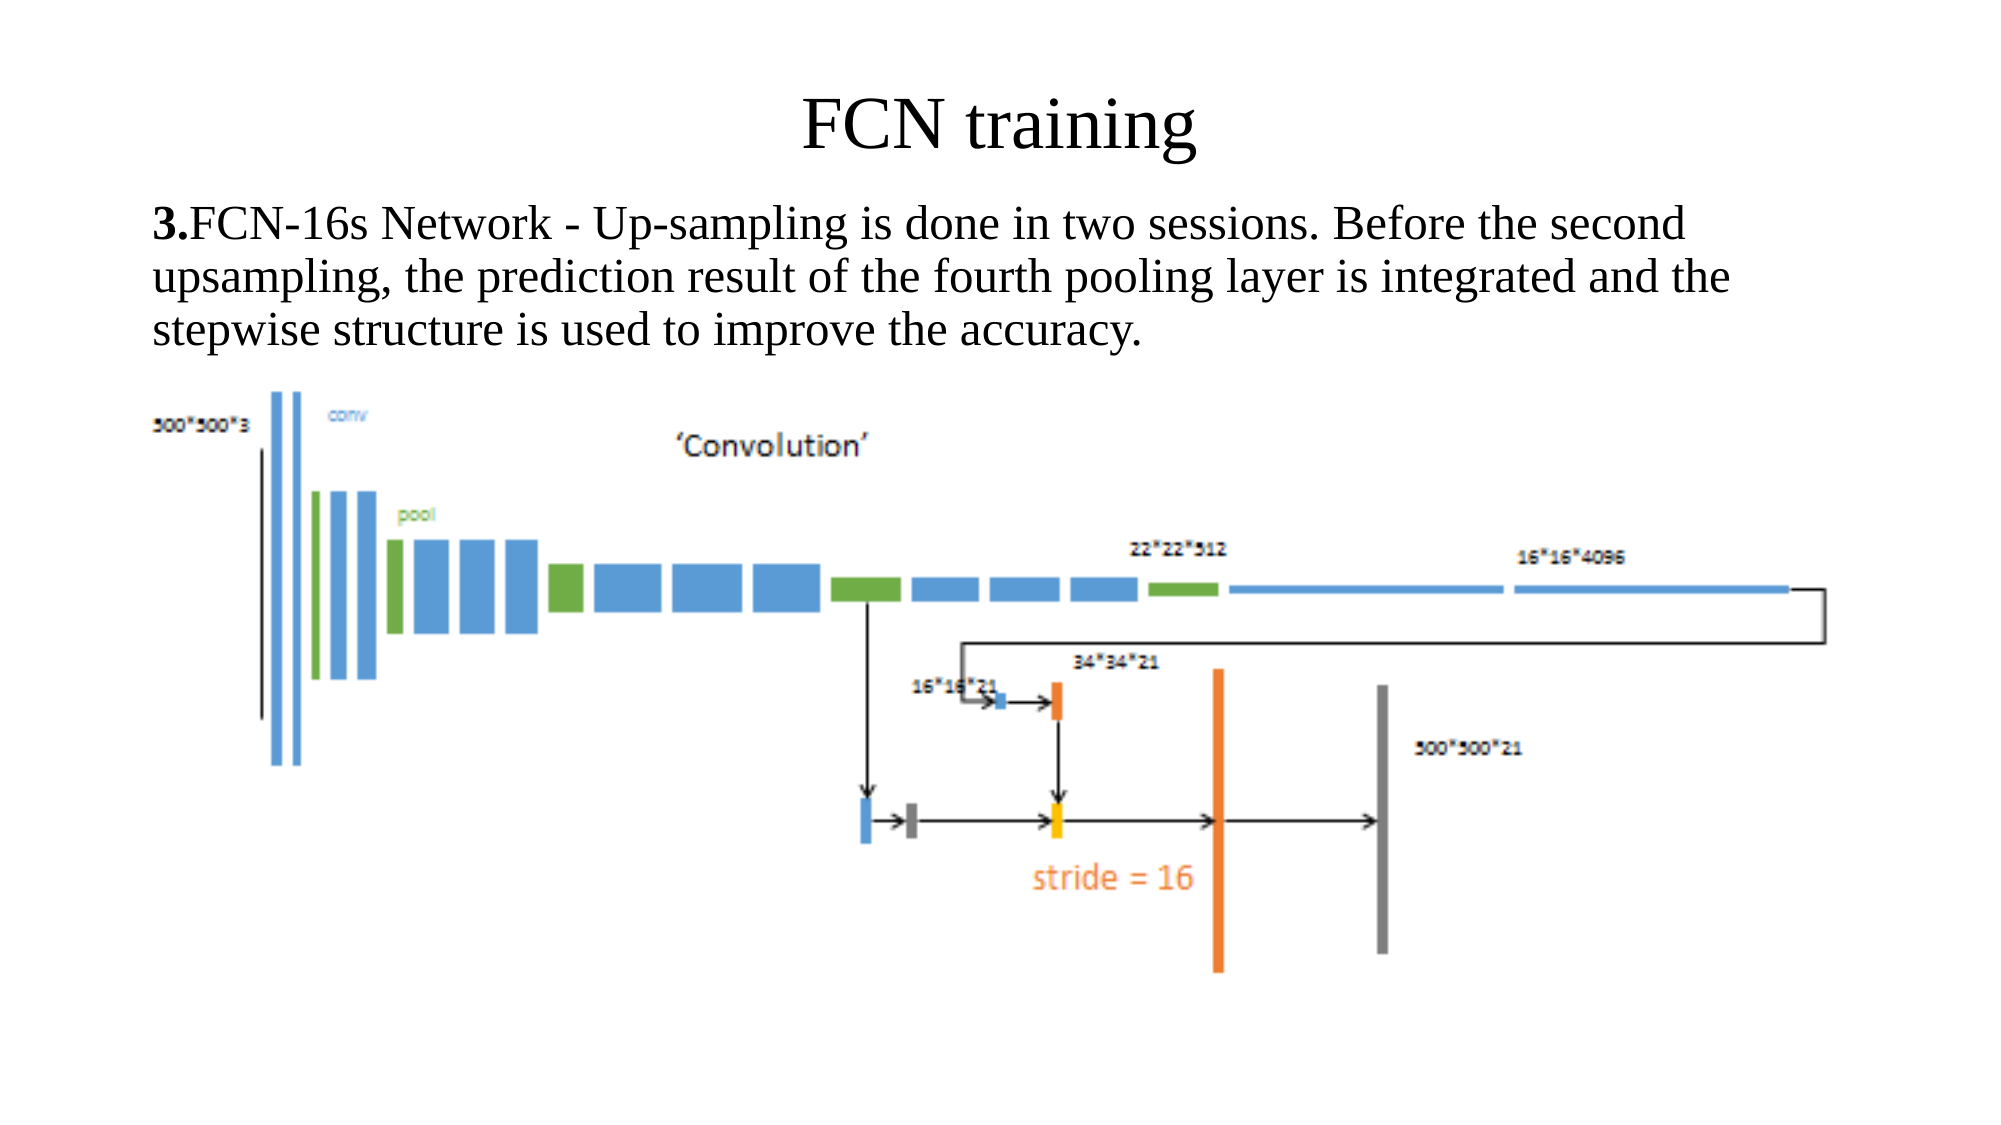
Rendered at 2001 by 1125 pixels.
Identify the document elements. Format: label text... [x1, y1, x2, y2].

list 3.FCN-16s Network - Up-sampling is done in two sessions. Before the second upsampling, the prediction result of the fourth pooling layer is integrated and the stepwise structure is used to improve the accuracy. [137, 189, 1863, 364]
title FCN training [137, 59, 1863, 189]
picture [143, 363, 1857, 999]
